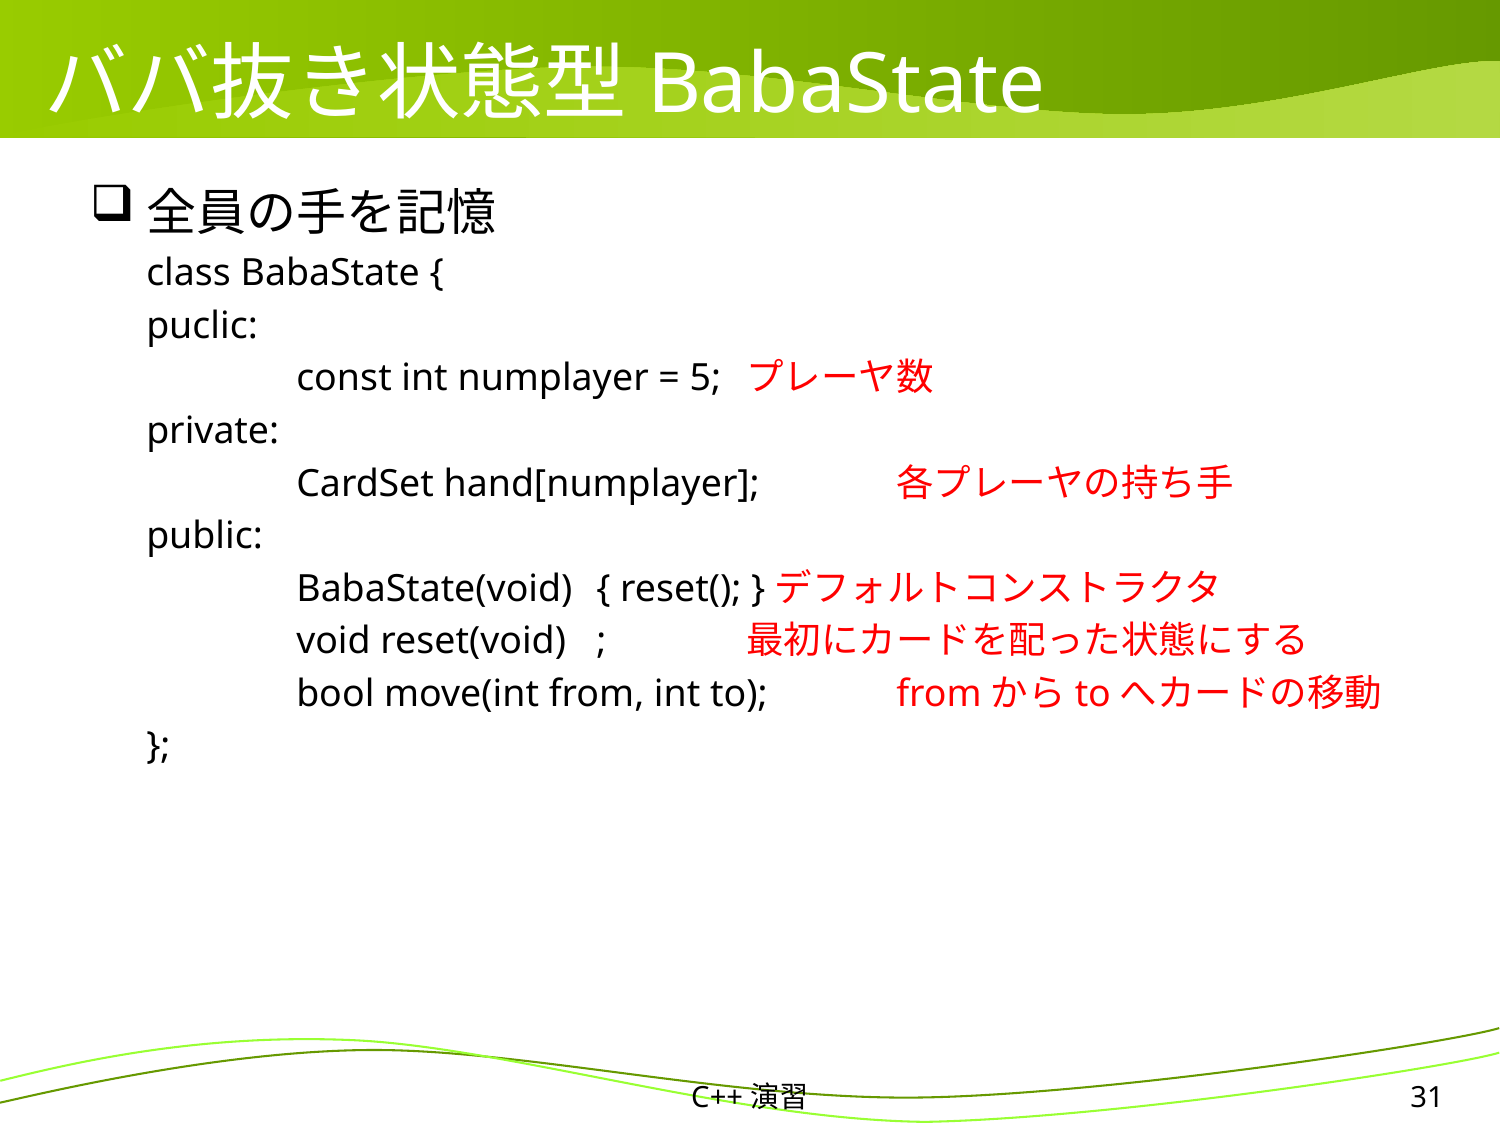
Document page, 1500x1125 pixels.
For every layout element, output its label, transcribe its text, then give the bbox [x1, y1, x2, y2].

footer C++演習 [512, 1070, 988, 1103]
list 全員の手を記憶 class BabaState { puclic: const int numplayer = 5; プレーヤ数 private: CardSet hand[numplayer]; 各プレーヤの持ち手 public: BabaState(void) { reset(); }デフォルトコンストラクタ void reset(void) ; 最初にカードを配った状態にする bool move(int from, int to); fromからtoへカードの移動 }; [75, 184, 1425, 1035]
title ババ抜き状態型BabaState [29, 33, 1471, 126]
slide_number 31 [1108, 1070, 1459, 1103]
